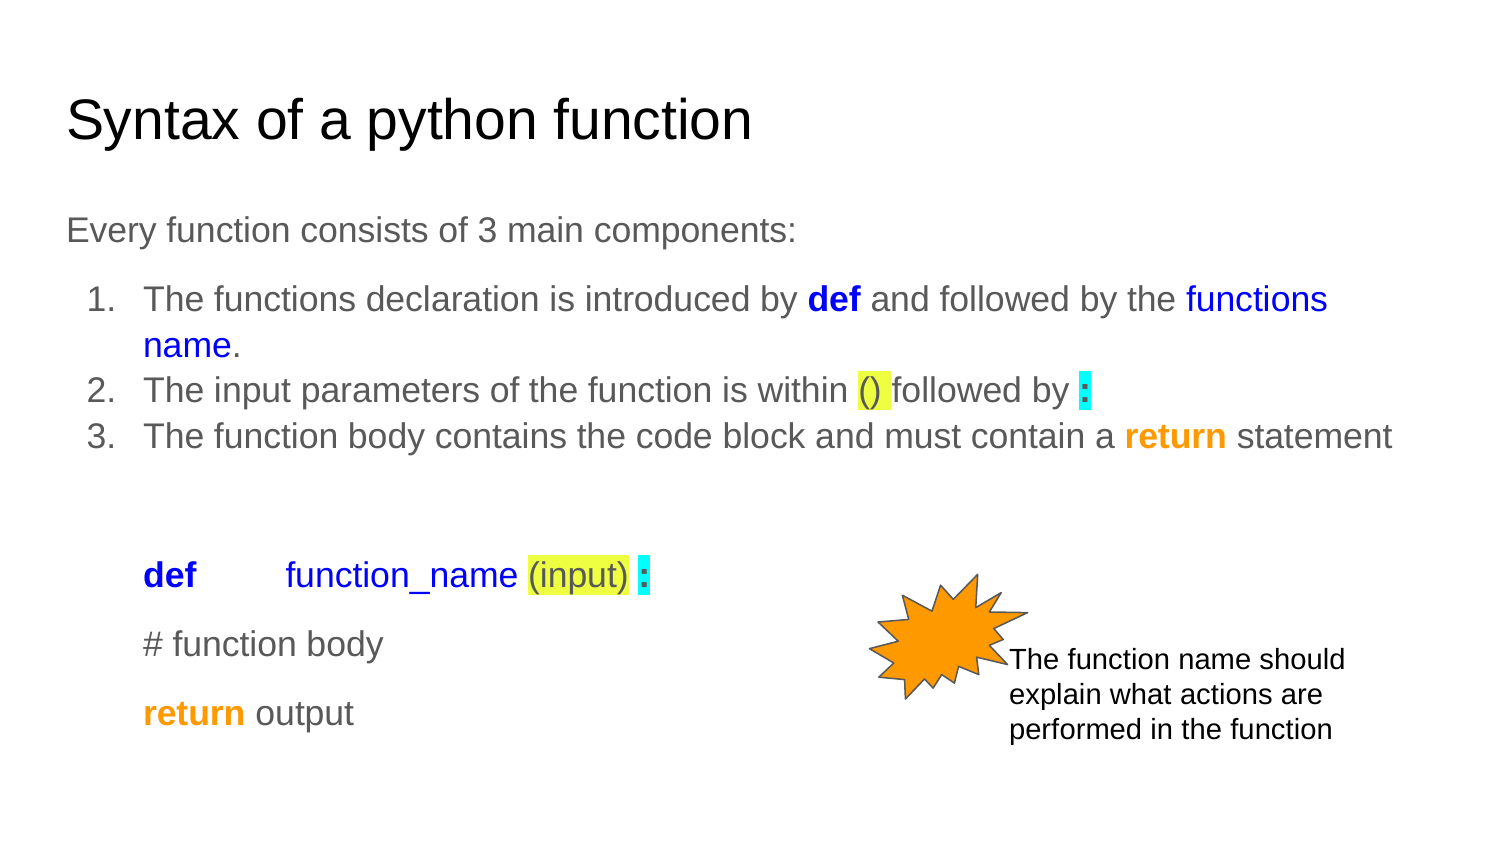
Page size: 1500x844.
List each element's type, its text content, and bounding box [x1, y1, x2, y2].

list Every function consists of 3 main components: The functions declaration is introduced by def and followed by the functions name. The input parameters of the function is within () followed by : The function body contains the code block and must contain a return statement def function_name (input) : # function body return output [51, 189, 1449, 750]
title Syntax of a python function [51, 72, 1449, 167]
text_box The function name should explain what actions are performed in the function [994, 625, 1367, 761]
text_box [869, 574, 1028, 700]
